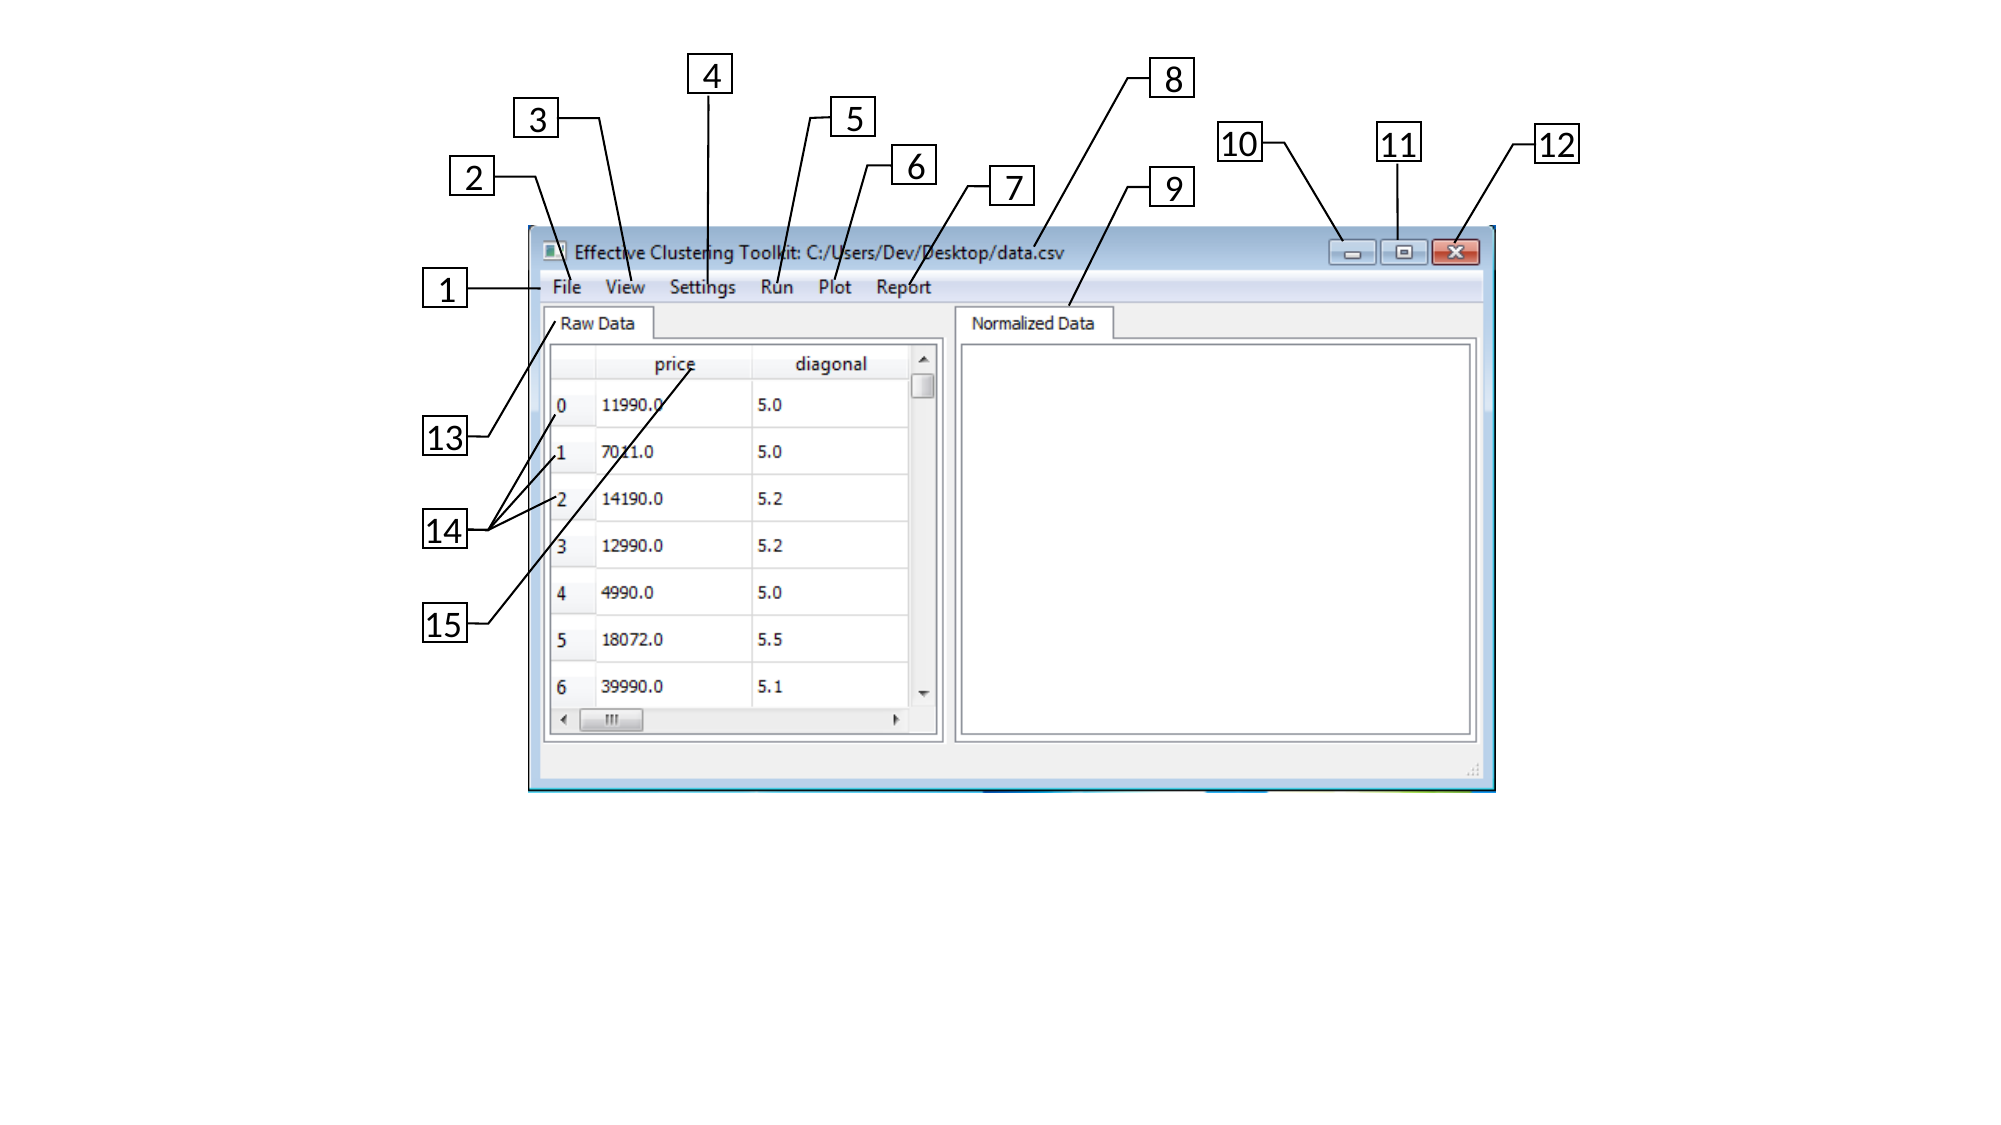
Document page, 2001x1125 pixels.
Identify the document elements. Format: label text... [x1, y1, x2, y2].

text_box 1 [488, 484, 528, 528]
text_box 4 [706, 95, 710, 225]
text_box 14 [192, 491, 484, 848]
text_box [1302, 173, 1335, 225]
text_box 1 [488, 459, 528, 527]
text_box 13 [193, 398, 486, 755]
text_box 3 [513, 97, 622, 225]
text_box 12 [1431, 104, 1598, 225]
text_box 6 [849, 144, 937, 225]
text_box 4 [687, 53, 733, 94]
text_box [486, 366, 528, 438]
text_box [1463, 145, 1516, 225]
text_box 5 [787, 96, 876, 225]
text_box 11 [1273, 104, 1439, 225]
text_box [1280, 141, 1302, 172]
text_box 1 [422, 267, 528, 308]
text_box [484, 509, 528, 532]
text_box 10 [1112, 103, 1280, 225]
text_box 7 [943, 165, 1035, 225]
text_box 9 [1135, 166, 1195, 207]
text_box 9 [1107, 185, 1133, 225]
picture [528, 225, 1496, 793]
text_box 8 [1044, 57, 1195, 225]
text_box 15 [192, 585, 484, 942]
text_box 2 [449, 155, 553, 225]
text_box [484, 572, 528, 625]
